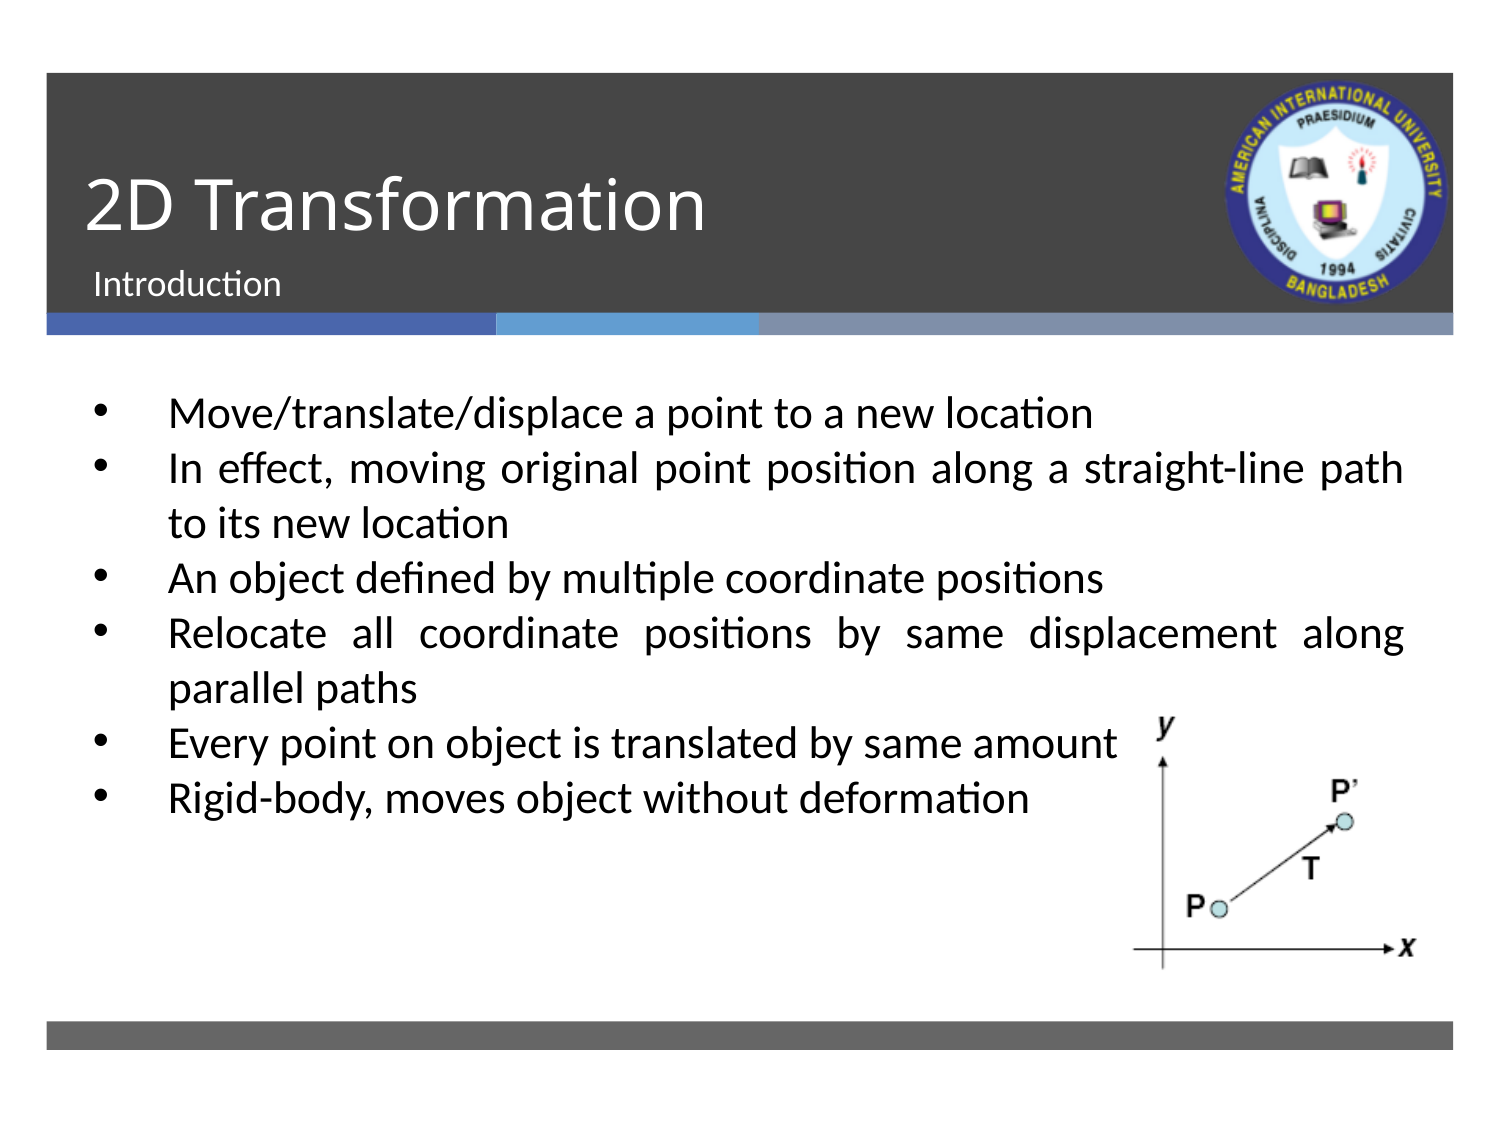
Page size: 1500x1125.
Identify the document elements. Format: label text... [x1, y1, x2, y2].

picture [1351, 75, 1454, 310]
title 2D Transformation [69, 73, 1351, 253]
text_box Move/translate/displace a point to a new location In effect, moving original point position along a straight-line path to its new location An object defined by multiple coordinate positions Relocate all coordinate positions by same displacement along parallel paths Every point on object is translated by same amount Rigid-body, moves object without deformation [78, 375, 1421, 830]
subtitle Introduction [78, 251, 1351, 331]
picture [1121, 693, 1423, 976]
